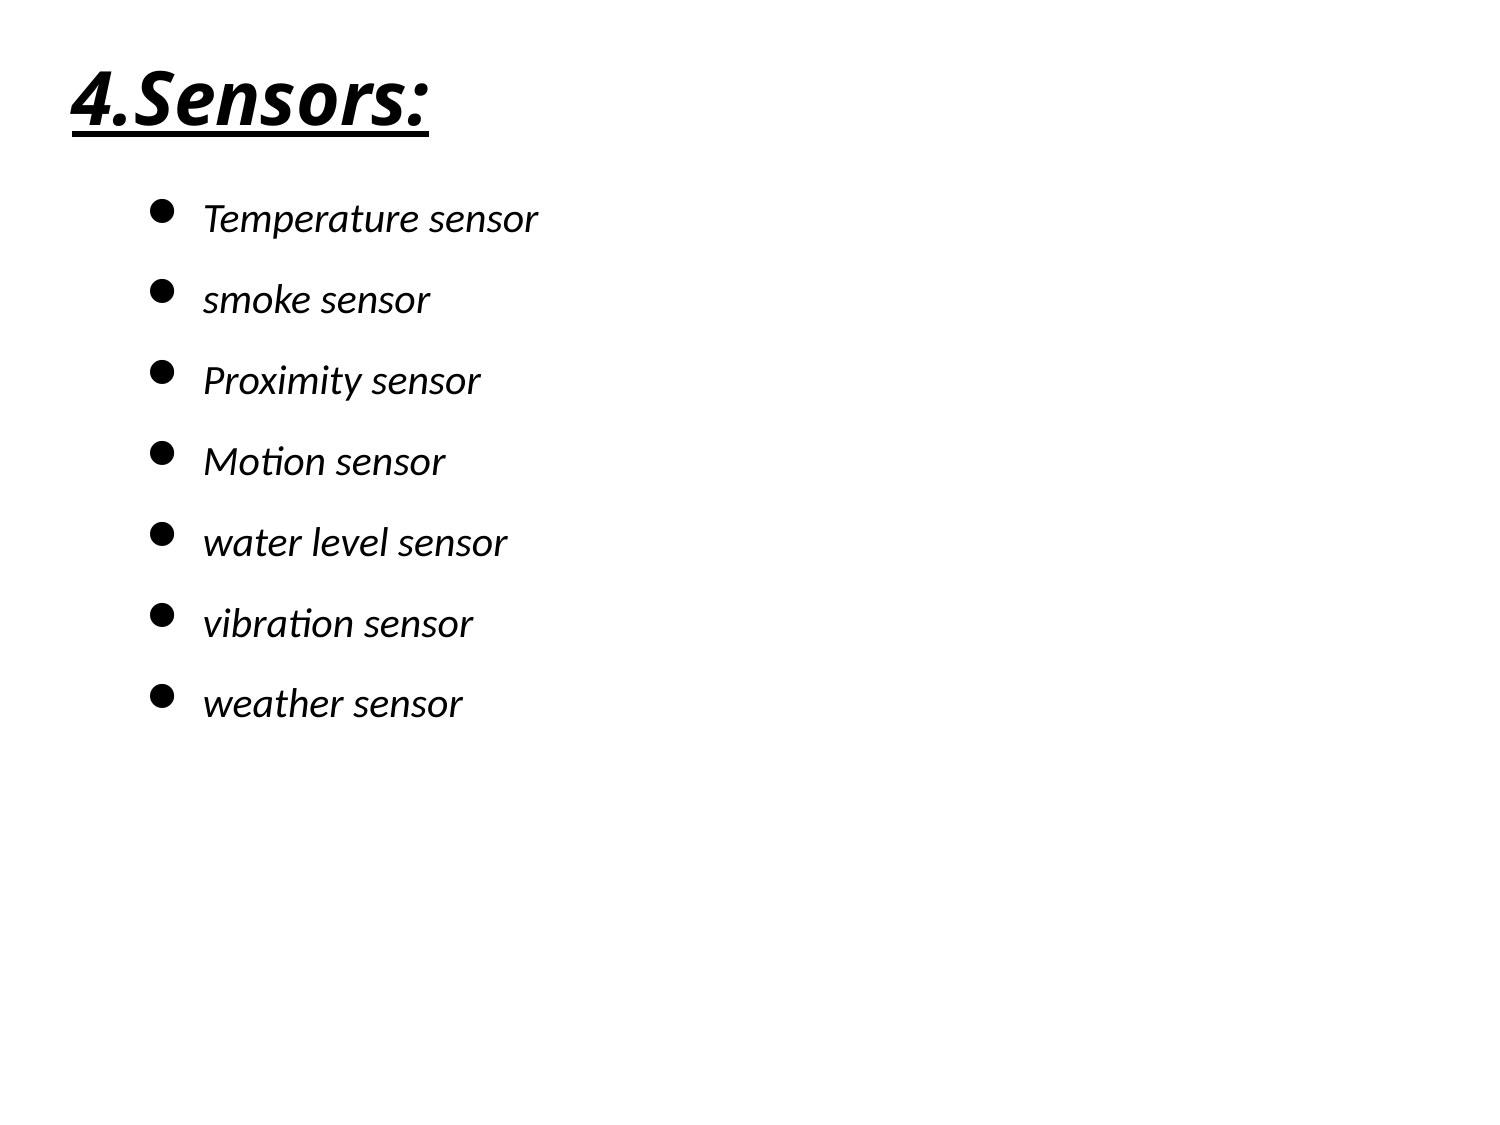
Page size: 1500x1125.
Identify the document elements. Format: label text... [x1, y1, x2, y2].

title 4.Sensors: [56, 53, 1332, 446]
subtitle Temperature sensor smoke sensor Proximity sensor Motion sensor water level sensor vibration sensor weather sensor [131, 173, 1257, 446]
